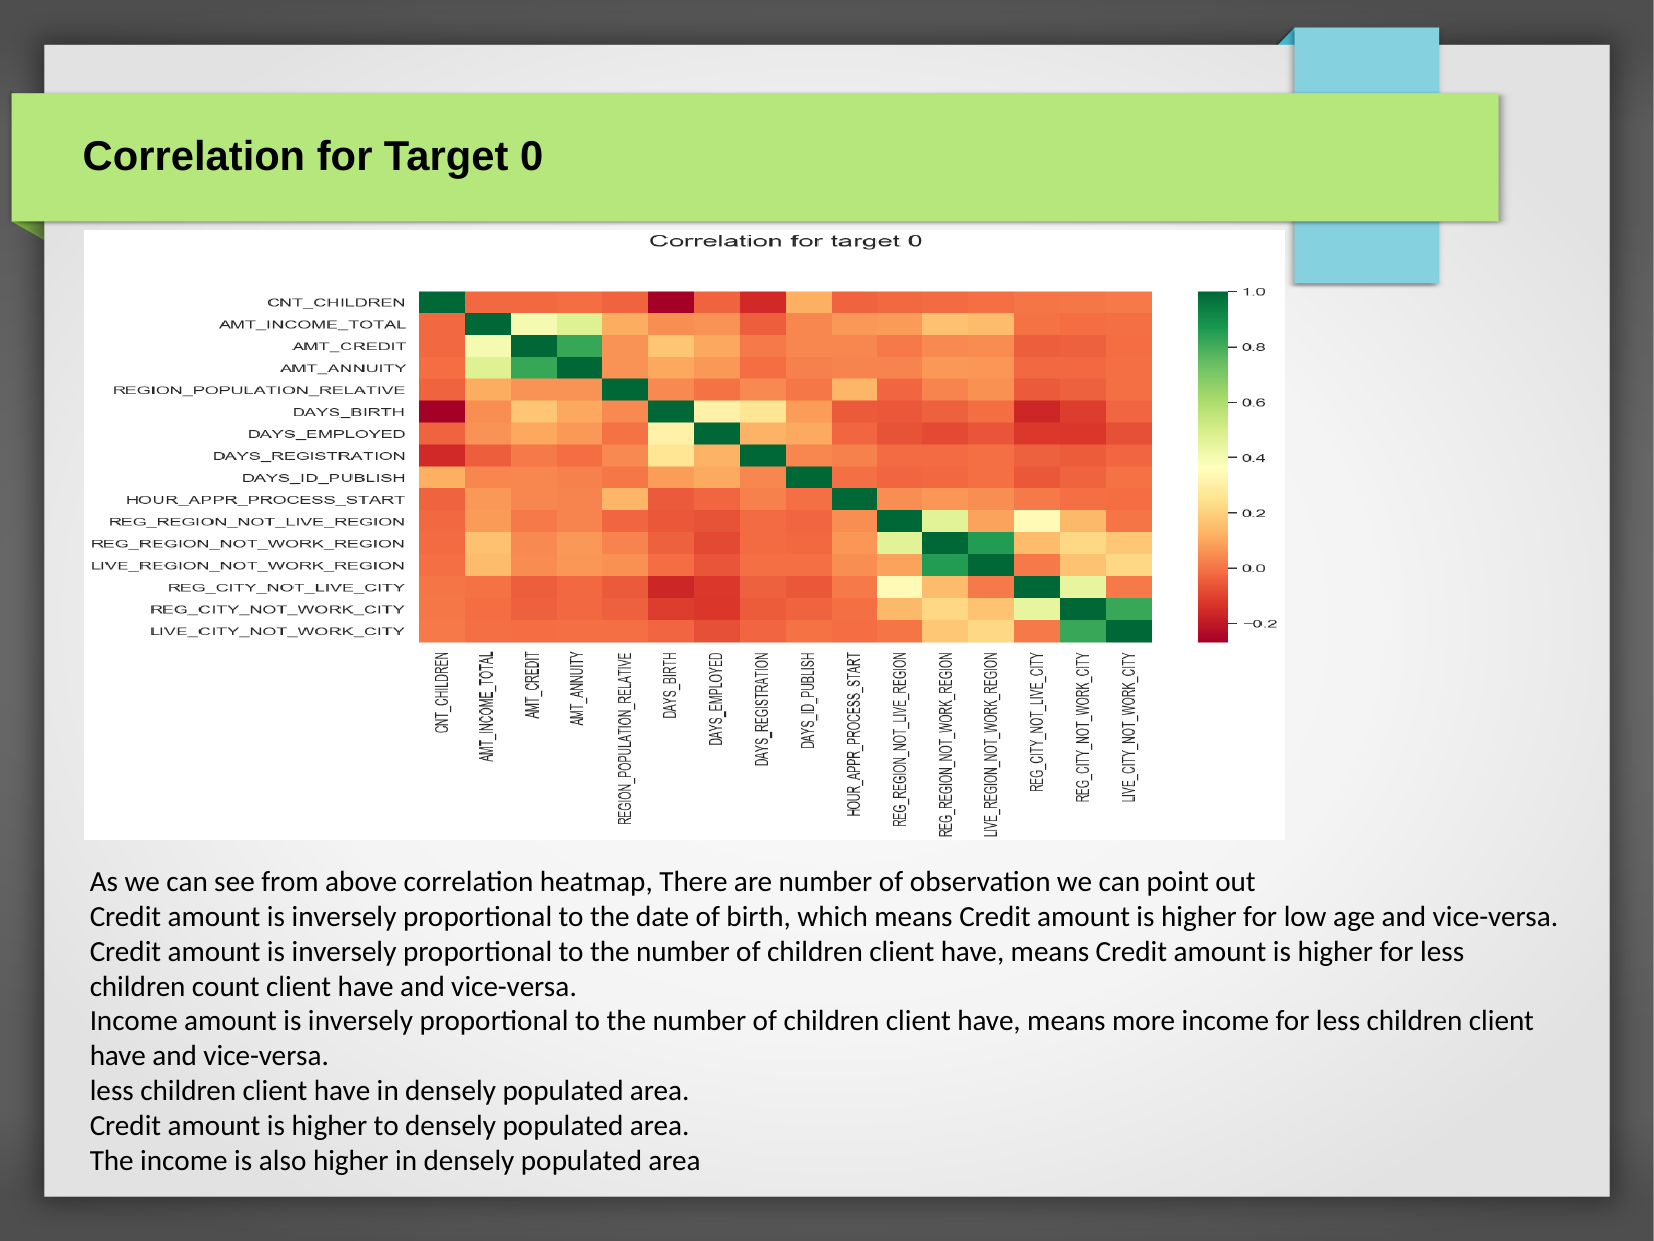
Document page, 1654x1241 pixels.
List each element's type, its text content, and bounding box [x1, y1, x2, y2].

text_box As we can see from above correlation heatmap, There are number of observation we can point out Credit amount is inversely proportional to the date of birth, which means Credit amount is higher for low age and vice-versa. Credit amount is inversely proportional to the number of children client have, means Credit amount is higher for less children count client have and vice-versa. Income amount is inversely proportional to the number of children client have, means more income for less children client have and vice-versa. less children client have in densely populated area. Credit amount is higher to densely populated area. The income is also higher in densely populated area [75, 854, 1575, 1211]
text_box Correlation for Target 0 [82, 94, 1264, 213]
picture [0, 0, 1654, 1241]
